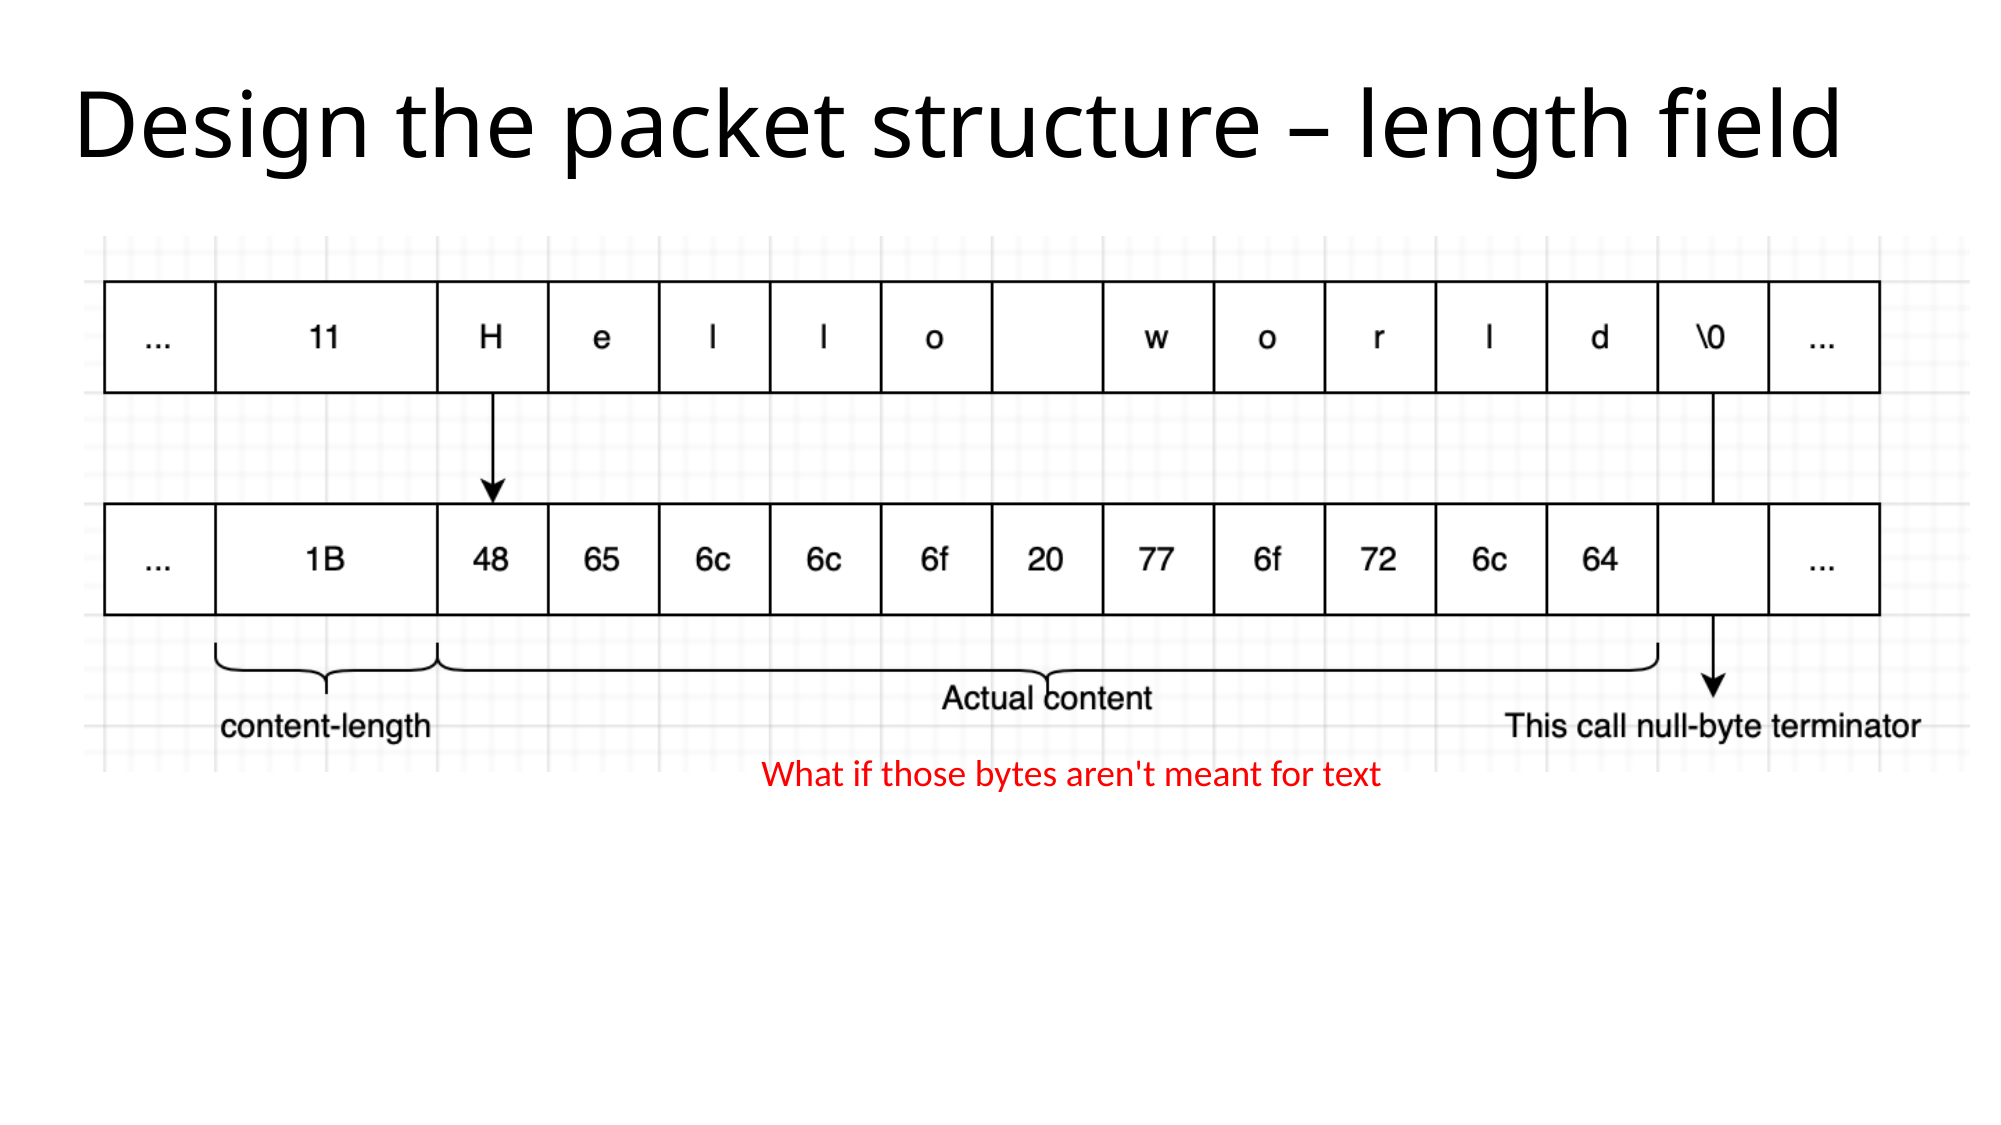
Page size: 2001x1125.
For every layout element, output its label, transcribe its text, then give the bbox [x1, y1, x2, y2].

title Design the packet structure – length field [57, 19, 1979, 237]
text_box What if those bytes aren't meant for text [746, 772, 1407, 801]
picture [84, 236, 1970, 772]
